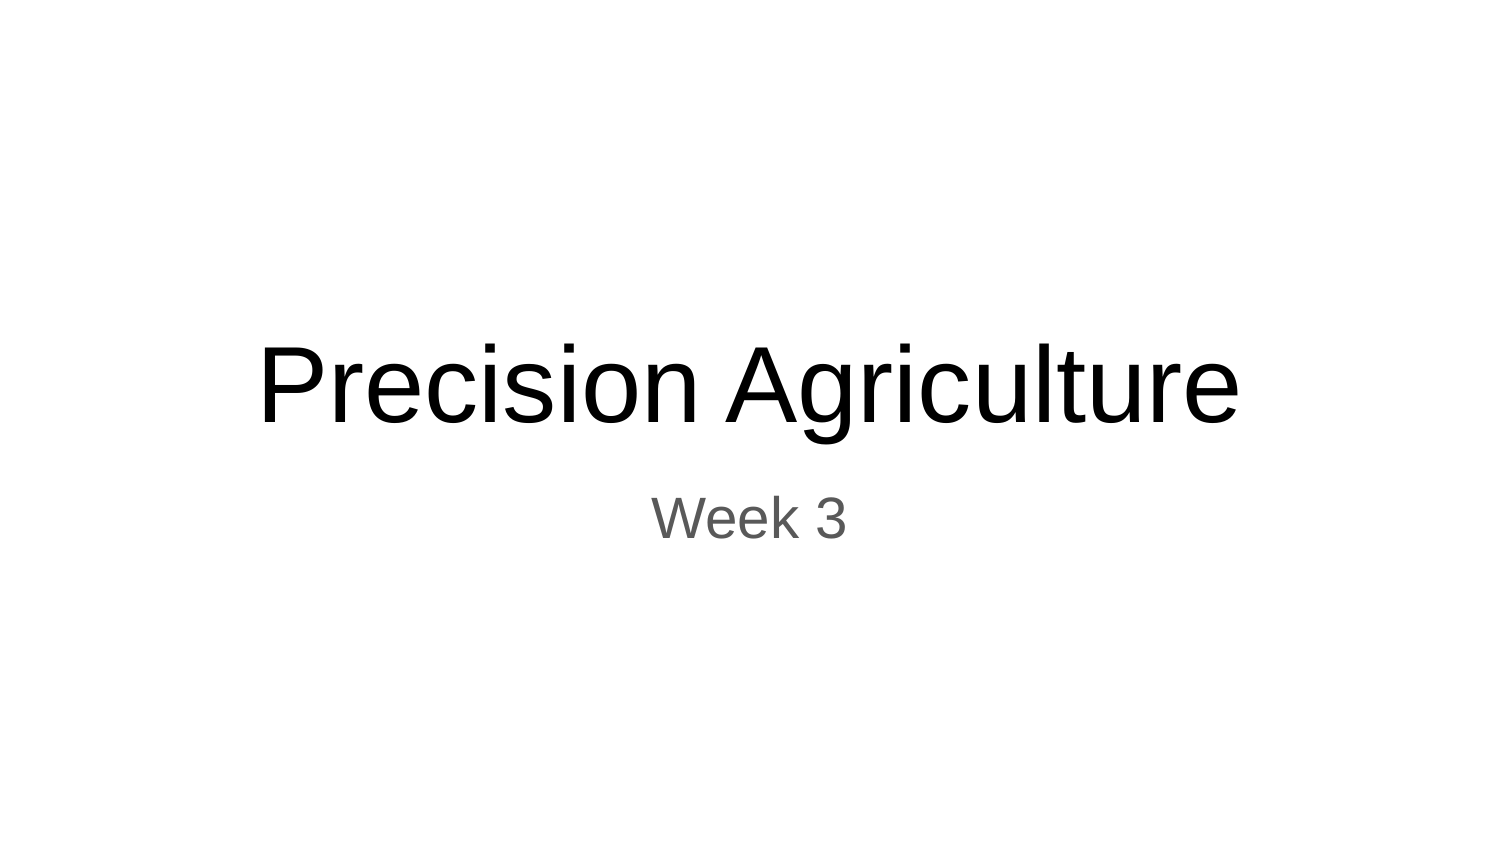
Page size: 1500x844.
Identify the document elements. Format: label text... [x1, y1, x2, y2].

subtitle Week 3 [51, 464, 1449, 595]
title Precision Agriculture [51, 122, 1449, 459]
